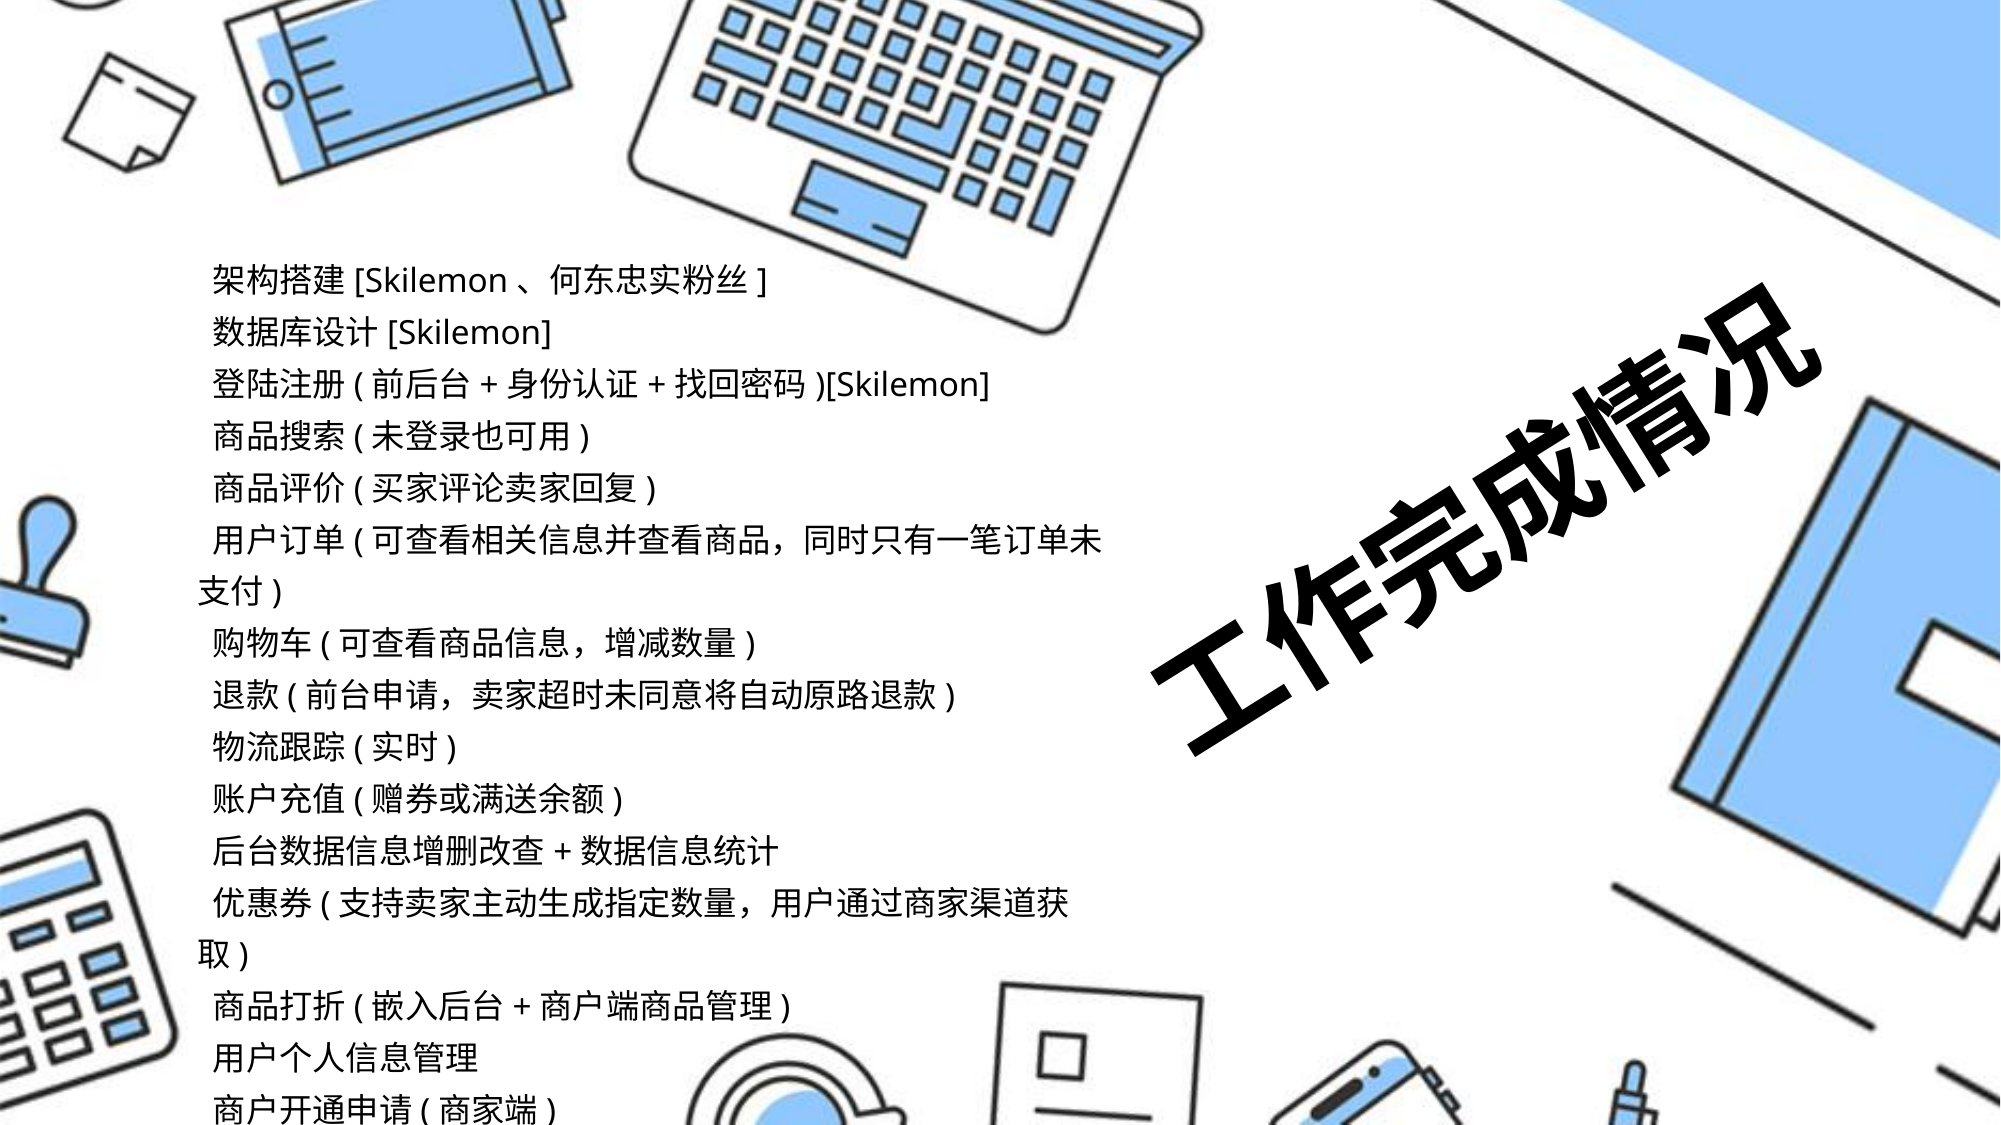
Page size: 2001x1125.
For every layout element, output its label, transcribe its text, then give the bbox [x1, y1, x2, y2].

text_box 工作完成情况 [1135, 254, 1843, 786]
text_box 架构搭建[Skilemon、何东忠实粉丝] 数据库设计[Skilemon] 登陆注册(前后台+身份认证+找回密码)[Skilemon] 商品搜索(未登录也可用) 商品评价(买家评论卖家回复) 用户订单(可查看相关信息并查看商品，同时只有一笔订单未支付) 购物车(可查看商品信息，增减数量) 退款(前台申请，卖家超时未同意将自动原路退款) 物流跟踪(实时) 账户充值(赠券或满送余额) 后台数据信息增删改查+数据信息统计 优惠券(支持卖家主动生成指定数量，用户通过商家渠道获取) 商品打折(嵌入后台+商户端商品管理) 用户个人信息管理 商户开通申请(商家端) [182, 200, 1135, 1125]
picture [0, 0, 2001, 1125]
